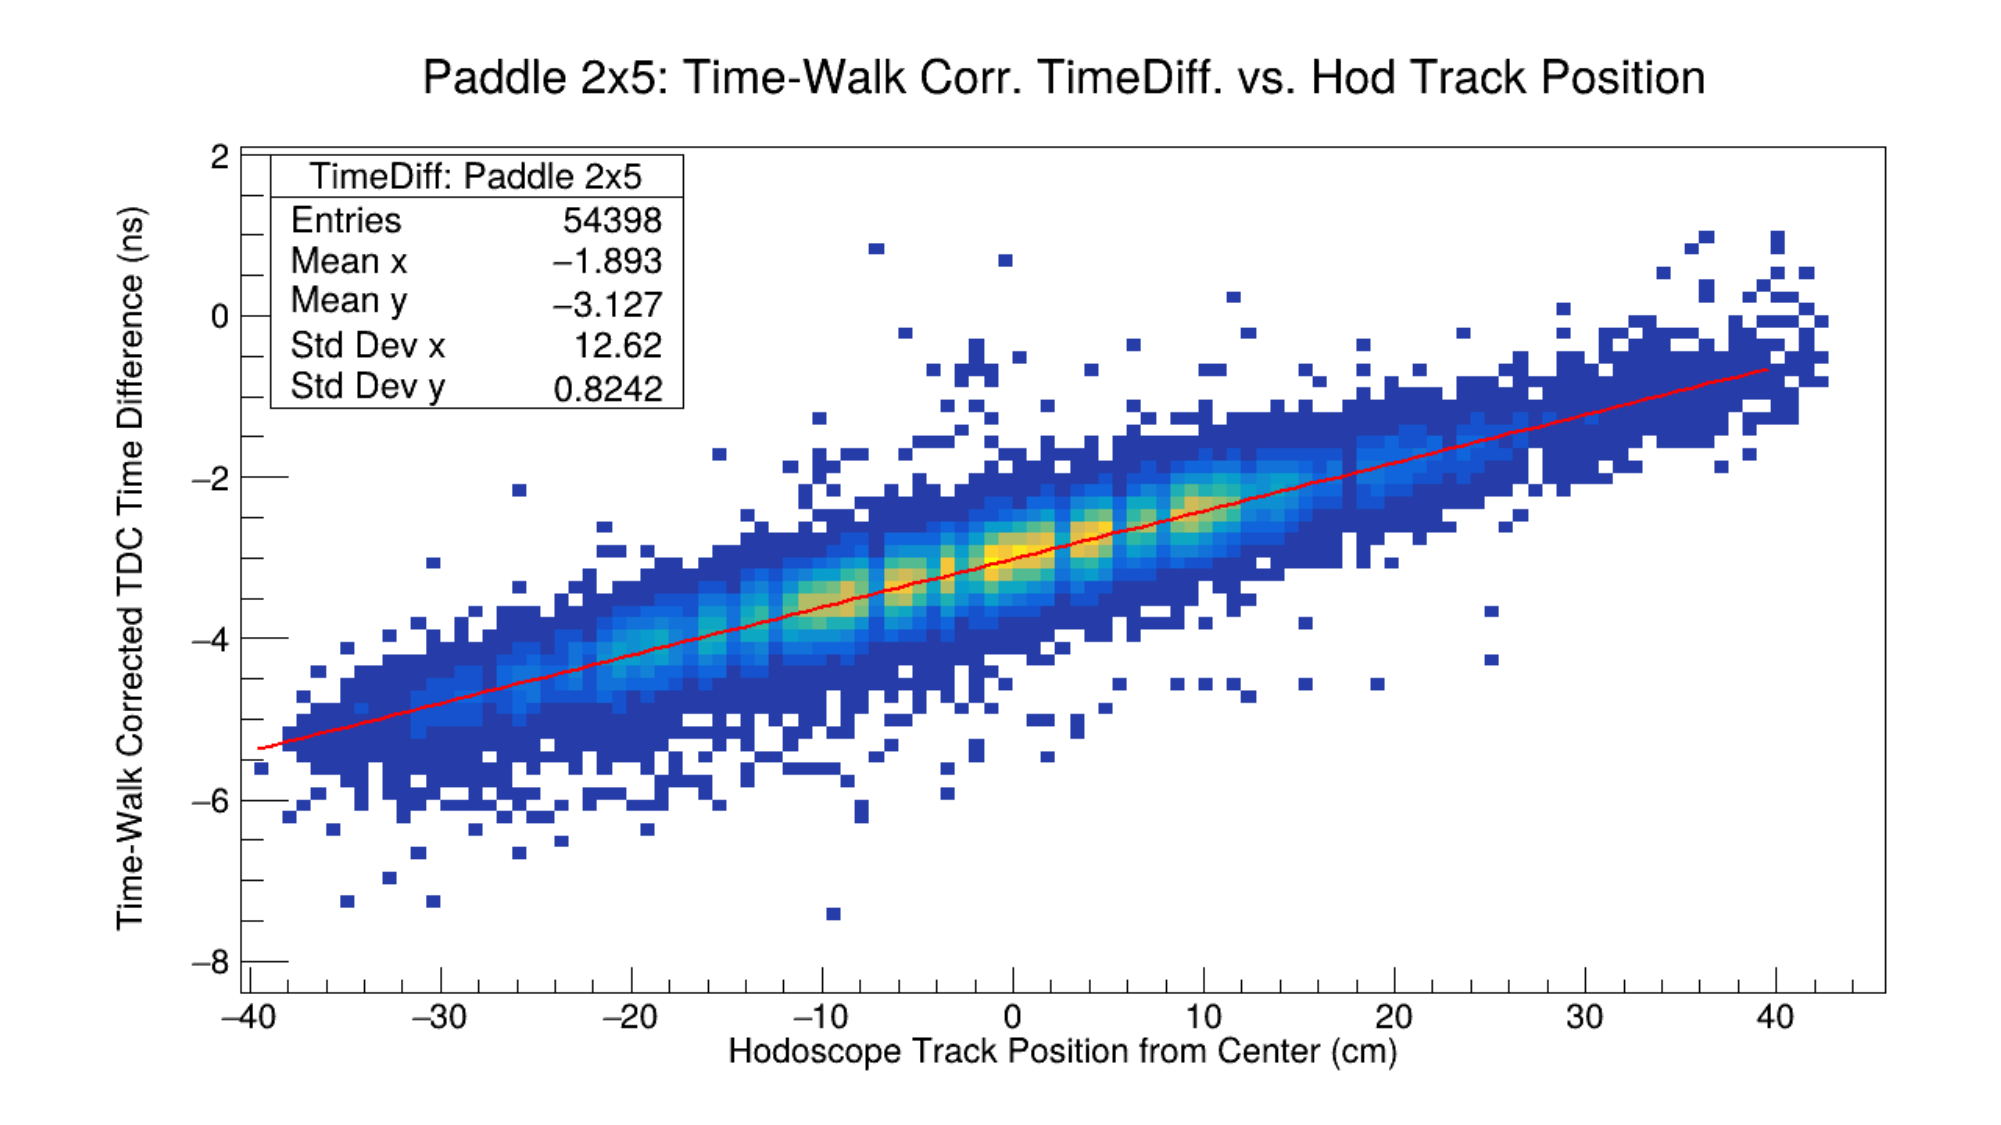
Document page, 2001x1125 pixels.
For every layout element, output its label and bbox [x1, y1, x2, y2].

picture [67, 44, 1933, 1081]
